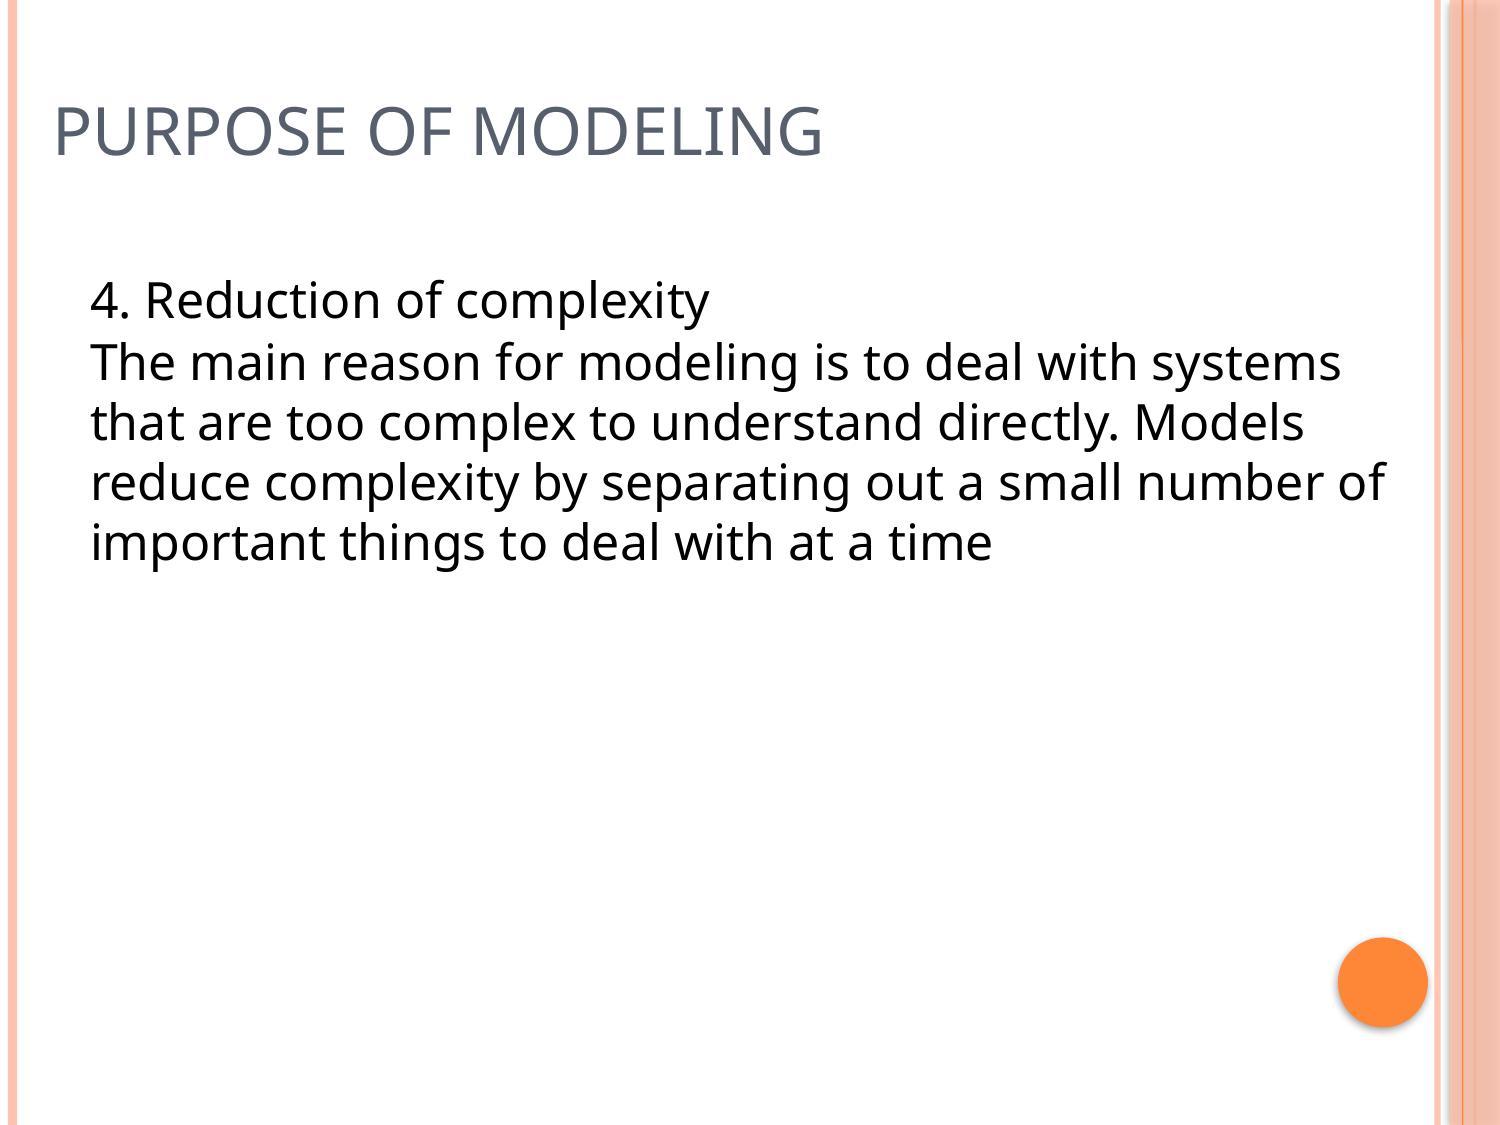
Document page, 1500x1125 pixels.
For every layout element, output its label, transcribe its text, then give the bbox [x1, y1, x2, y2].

text_box 4. Reduction of complexity The main reason for modeling is to deal with systems that are too complex to understand directly. Models reduce complexity by separating out a small number of important things to deal with at a time [87, 266, 1413, 571]
title Purpose of Modeling [50, 0, 1288, 169]
